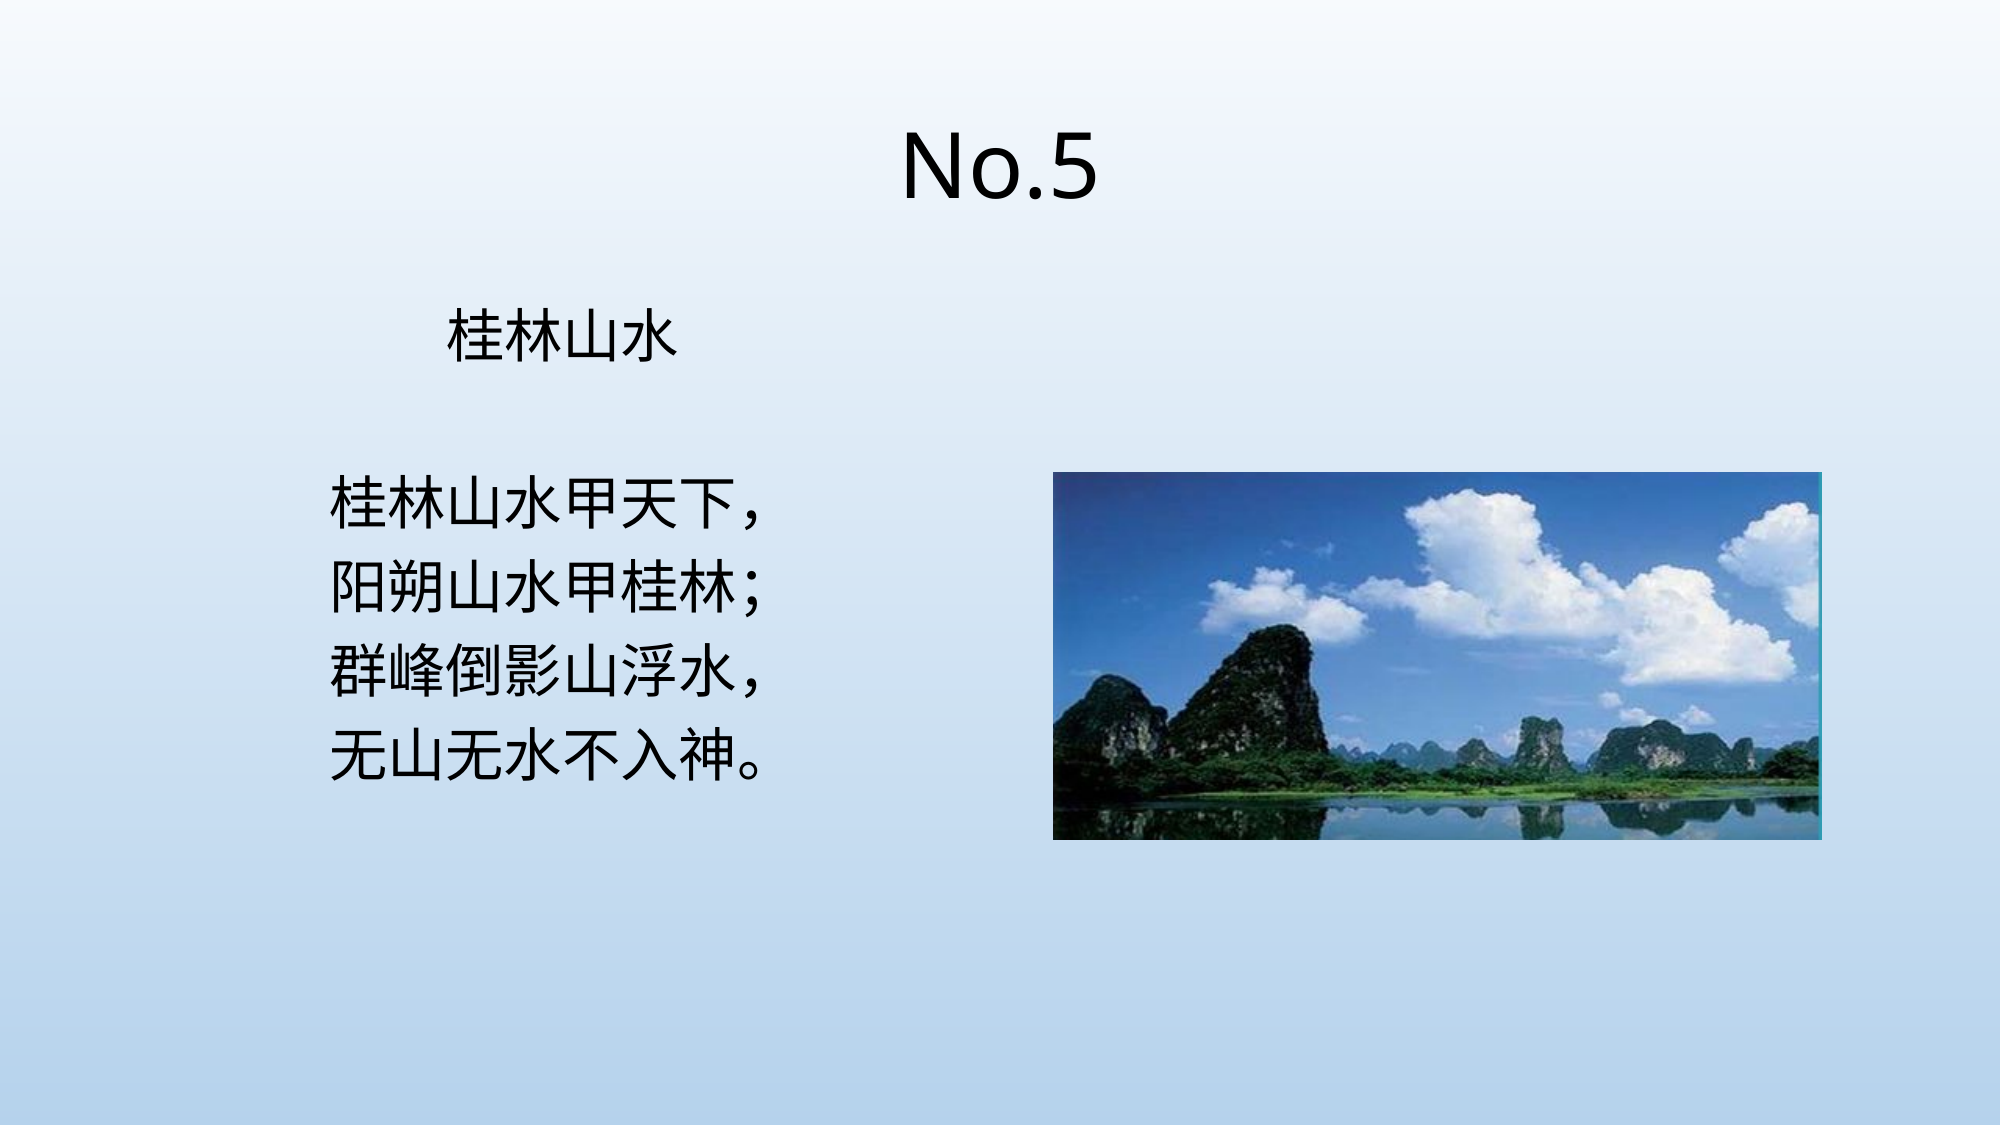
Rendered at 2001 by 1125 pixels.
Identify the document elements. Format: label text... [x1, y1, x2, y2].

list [1053, 472, 1822, 840]
title No.5 [137, 59, 1863, 278]
list 桂林山水 桂林山水甲天下， 阳朔山水甲桂林； 群峰倒影山浮水， 无山无水不入神。 [137, 299, 988, 1014]
